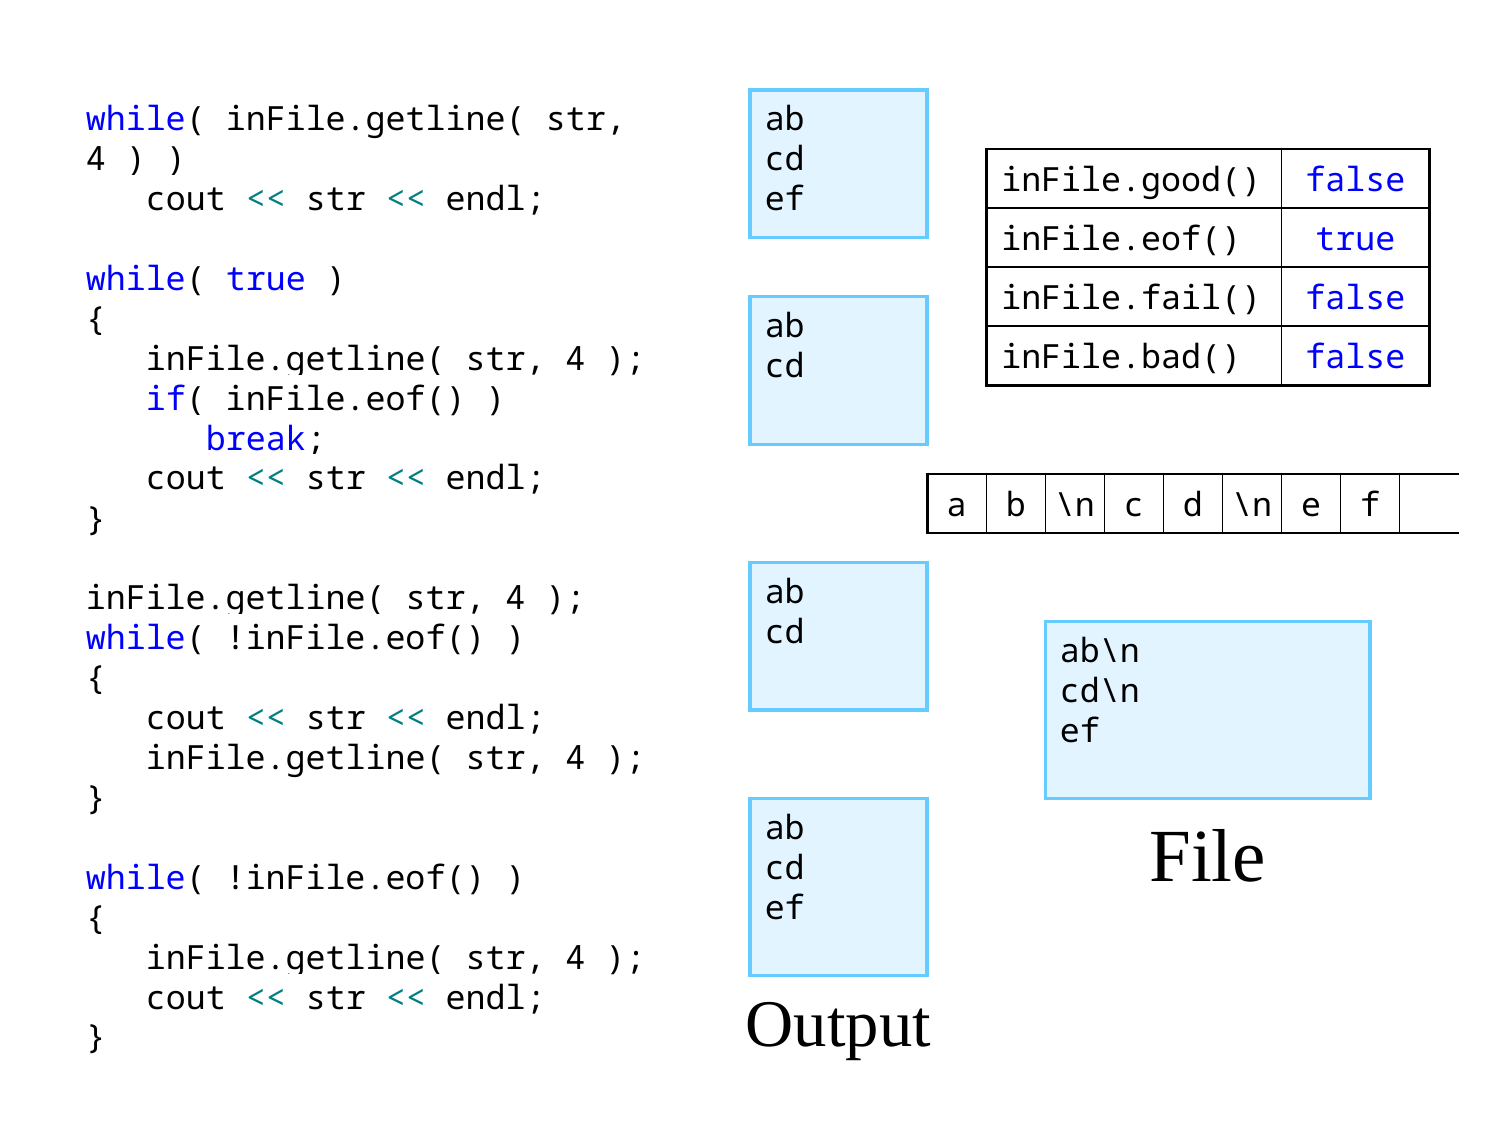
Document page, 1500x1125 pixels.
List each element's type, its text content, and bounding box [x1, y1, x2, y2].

text_box Output [720, 975, 957, 1065]
table_header a [929, 475, 986, 532]
table_header c [1105, 475, 1163, 532]
table_header [1400, 475, 1459, 532]
text_box ab cd ef [749, 798, 928, 975]
list while( inFile.getline( str, 4 ) ) cout << str << endl; while( true ) { inFile.getline( str, 4 ); if( inFile.eof() ) break; cout << str << endl; } inFile.getline( str, 4 ); while( !inFile.eof() ) { cout << str << endl; inFile.getline( str, 4 ); } while( !inFile.eof() ) { inFile.getline( str, 4 ); cout << str << endl; } [70, 90, 750, 1035]
table_cell inFile.eof() [988, 209, 1281, 266]
table_header false [1282, 150, 1428, 207]
table_header \n [1046, 475, 1104, 532]
table_header d [1164, 475, 1222, 532]
table_header inFile.good() [988, 150, 1281, 207]
text_box ab cd [749, 562, 928, 711]
text_box ab\n cd\n ef [1045, 621, 1371, 799]
table_cell inFile.bad() [988, 327, 1281, 384]
table_header e [1282, 475, 1340, 532]
table_header \n [1223, 475, 1281, 532]
table_cell false [1282, 327, 1428, 384]
text_box File [1133, 798, 1282, 917]
text_box ab cd ef [749, 89, 928, 238]
table_header b [987, 475, 1045, 532]
text_box ab cd [749, 296, 928, 445]
table_cell inFile.fail() [988, 268, 1281, 325]
table_cell false [1282, 268, 1428, 325]
table_cell true [1282, 209, 1428, 266]
table_header f [1341, 475, 1399, 532]
